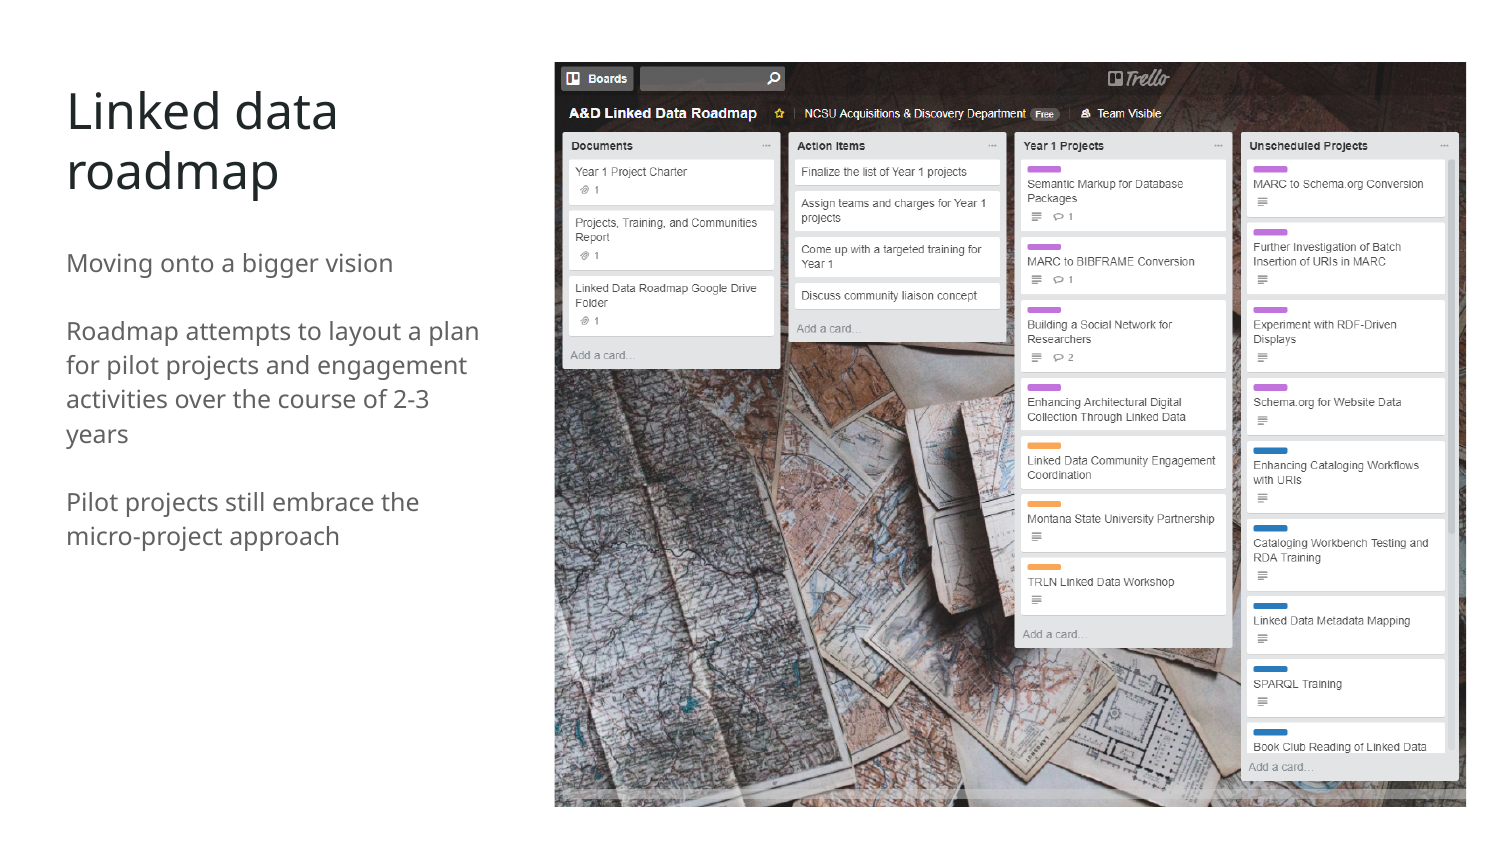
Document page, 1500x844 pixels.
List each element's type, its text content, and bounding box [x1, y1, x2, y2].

picture [554, 62, 1467, 807]
title Linked data roadmap [51, 91, 512, 216]
list Moving onto a bigger vision Roadmap attempts to layout a plan for pilot projects and engagement activities over the course of 2-3 years Pilot projects still embrace the micro-project approach [51, 227, 512, 750]
